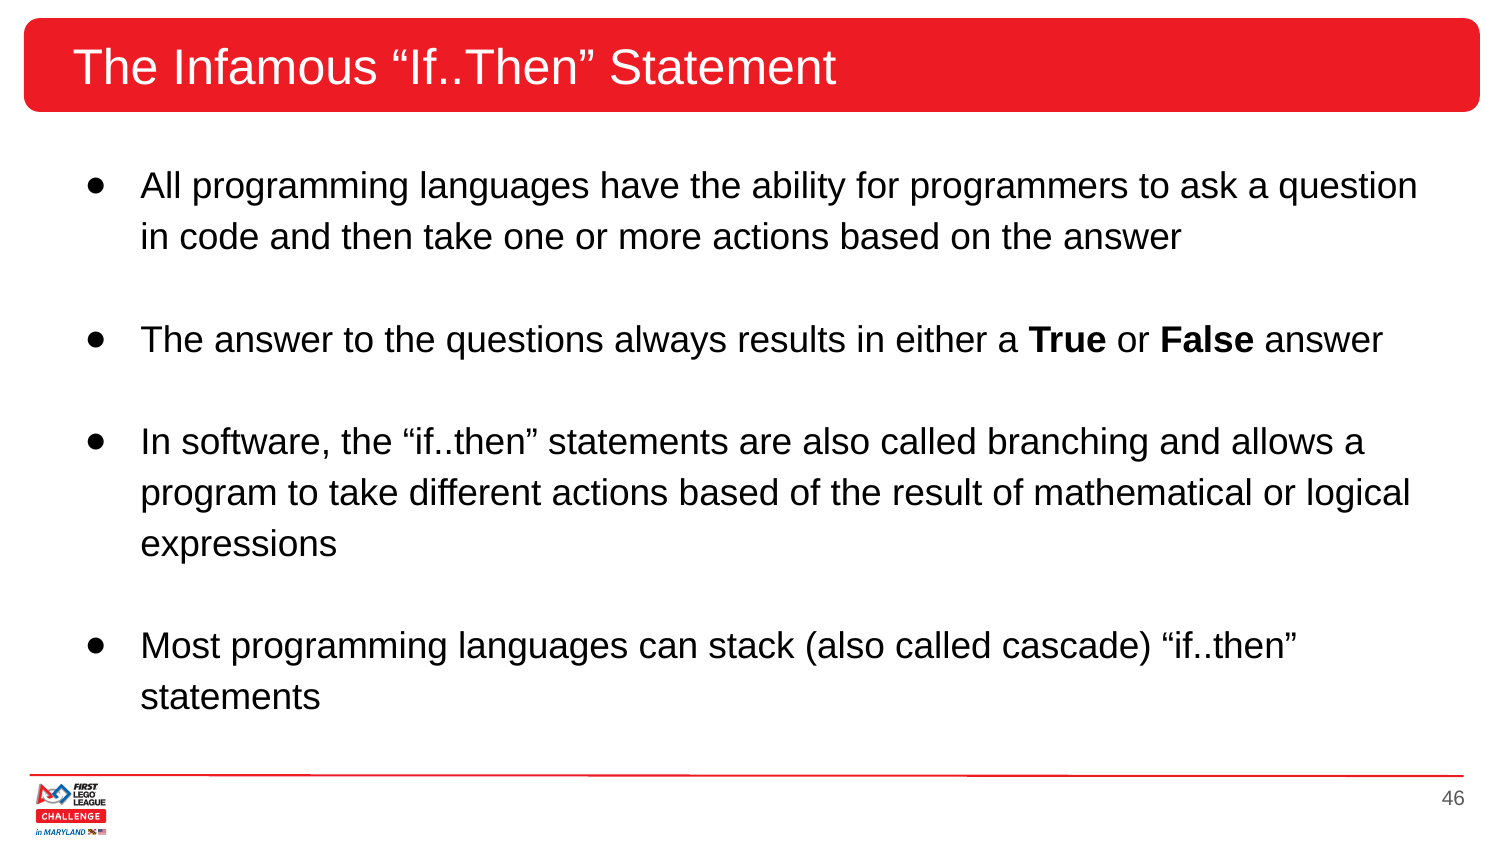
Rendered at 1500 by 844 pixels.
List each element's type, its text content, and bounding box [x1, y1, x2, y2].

list All programming languages have the ability for programmers to ask a question in code and then take one or more actions based on the answer The answer to the questions always results in either a True or False answer In software, the “if..then” statements are also called branching and allows a program to take different actions based of the result of mathematical or logical expressions Most programming languages can stack (also called cascade) “if..then” statements [51, 140, 1449, 739]
title The Infamous “If..Then” Statement [57, 19, 1456, 114]
picture [24, 777, 118, 843]
slide_number ‹#› [1389, 764, 1480, 830]
